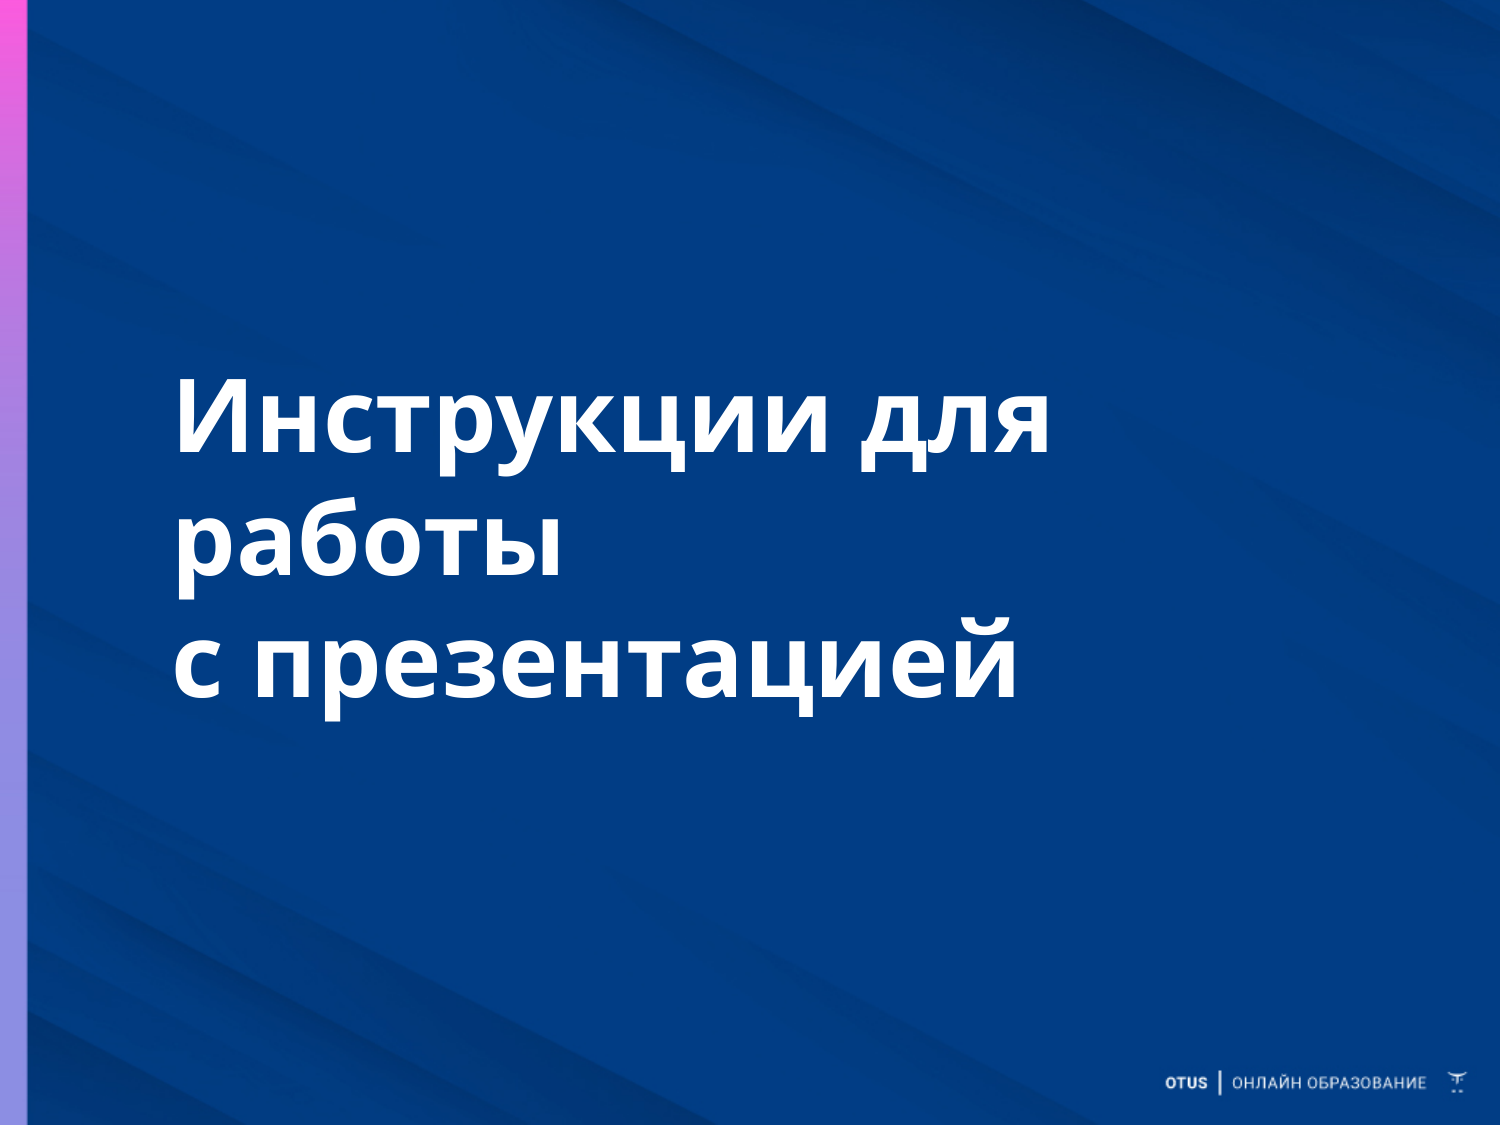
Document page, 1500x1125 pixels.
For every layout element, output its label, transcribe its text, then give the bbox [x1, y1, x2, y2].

picture [0, 0, 1500, 1125]
title Инструкции для работы с презентацией [156, 86, 1420, 982]
